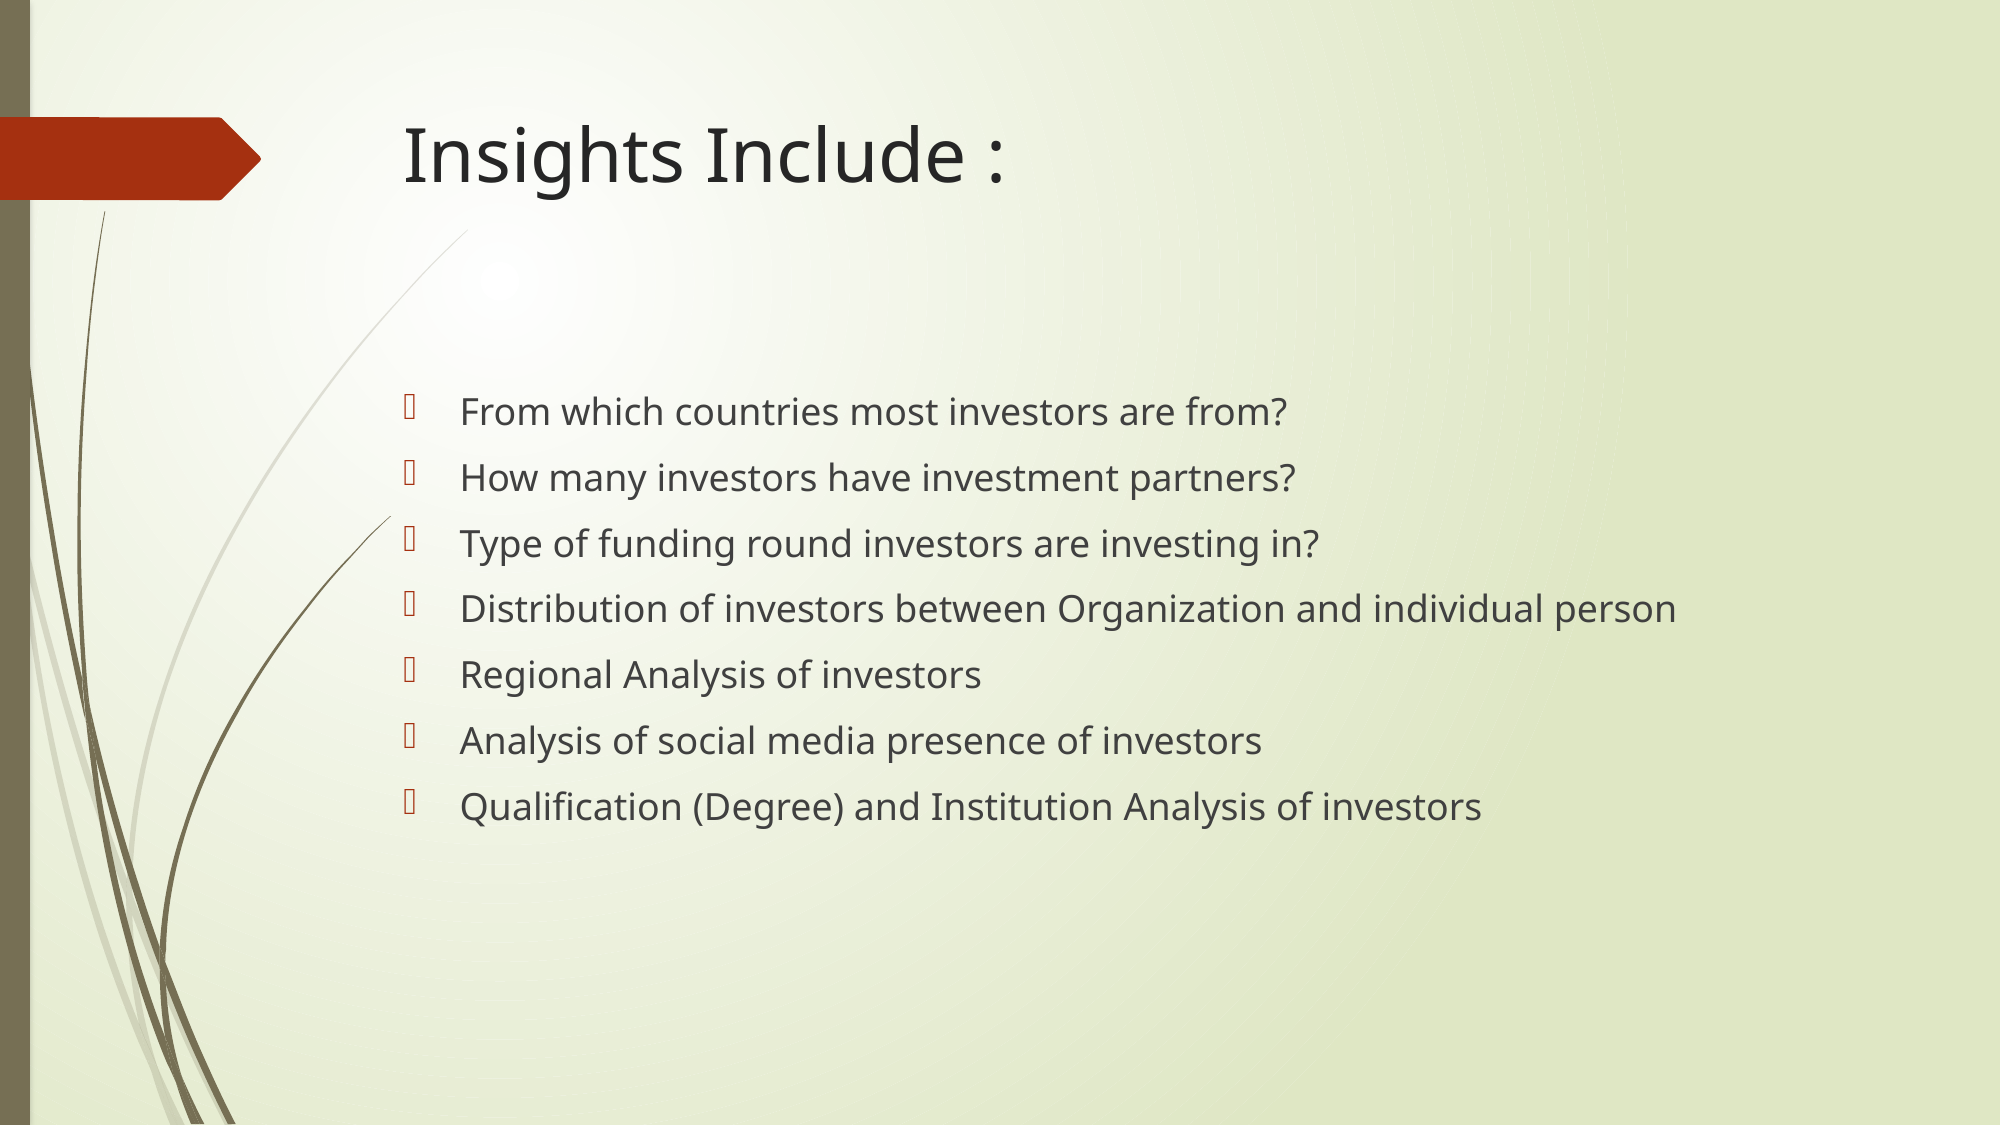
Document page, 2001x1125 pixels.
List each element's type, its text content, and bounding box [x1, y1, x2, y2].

list From which countries most investors are from? How many investors have investment partners? Type of funding round investors are investing in? Distribution of investors between Organization and individual person Regional Analysis of investors Analysis of social media presence of investors Qualification (Degree) and Institution Analysis of investors [388, 380, 1851, 1001]
title Insights Include : [388, 100, 1851, 311]
